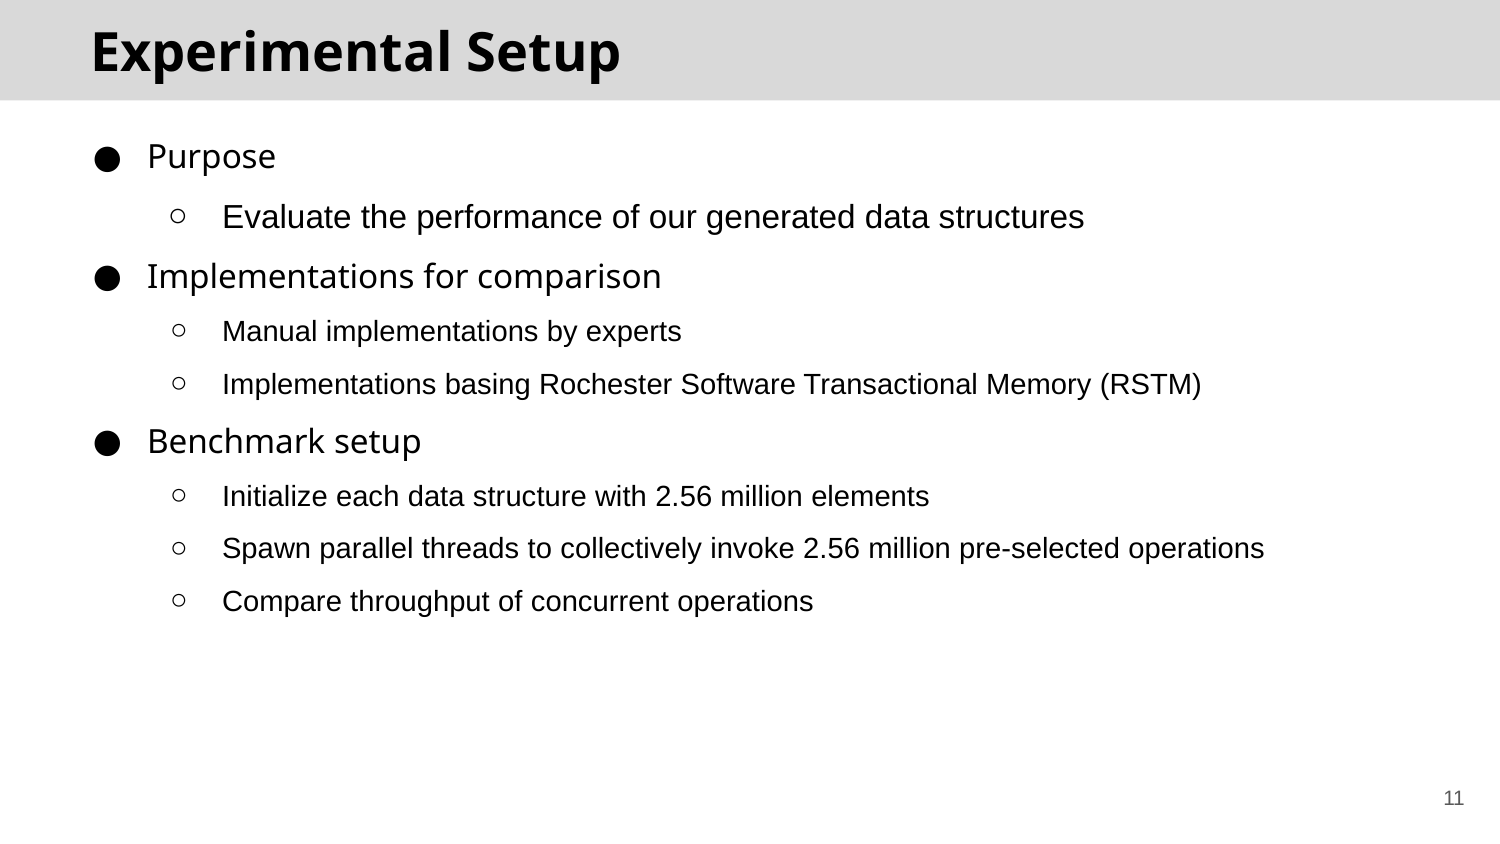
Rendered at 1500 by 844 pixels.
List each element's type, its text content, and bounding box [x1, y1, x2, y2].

list Purpose Evaluate the performance of our generated data structures Implementations for comparison Manual implementations by experts Implementations basing Rochester Software Transactional Memory (RSTM) Benchmark setup Initialize each data structure with 2.56 million elements Spawn parallel threads to collectively invoke 2.56 million pre-selected operations Compare throughput of concurrent operations [56, 101, 1449, 817]
title Experimental Setup [0, 0, 1500, 101]
slide_number 11 [1389, 764, 1480, 830]
